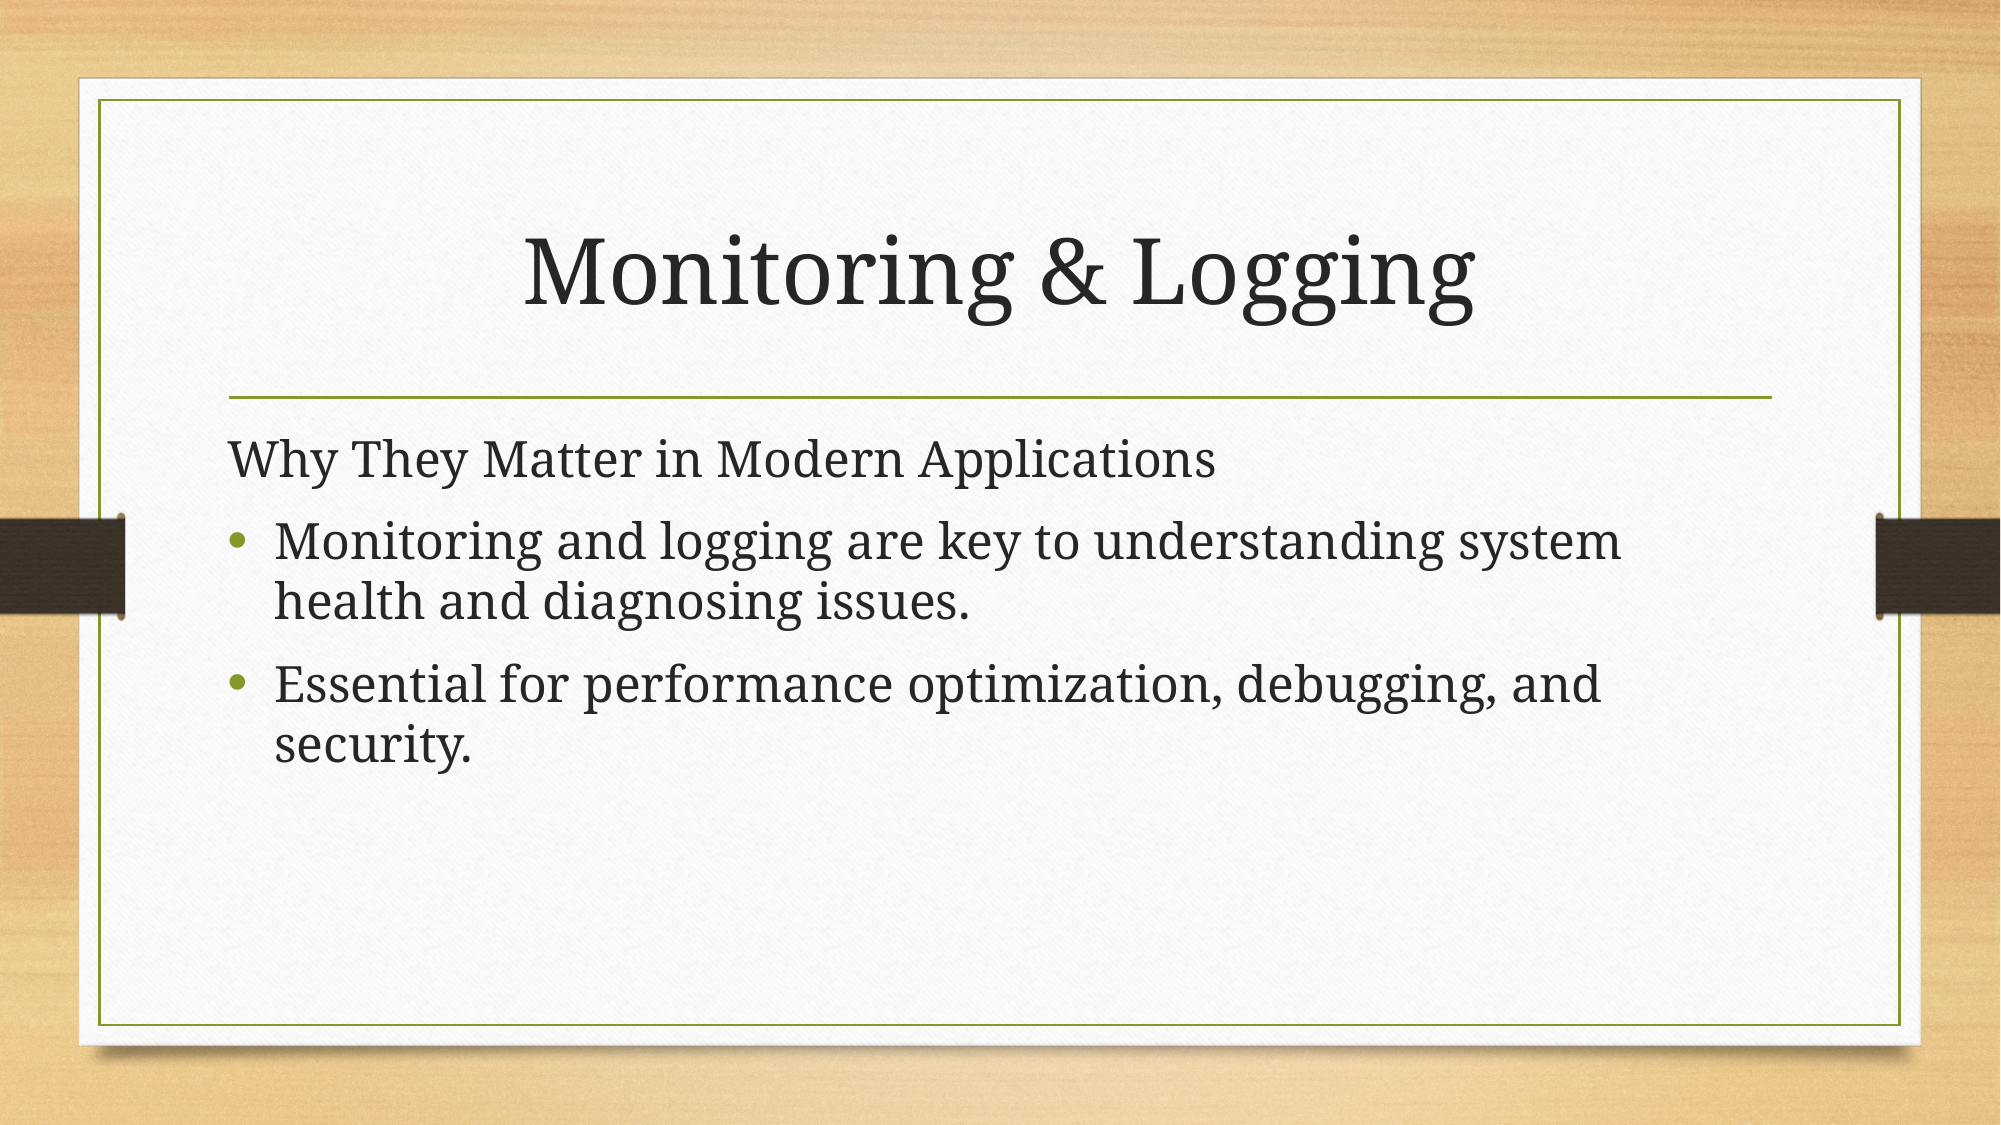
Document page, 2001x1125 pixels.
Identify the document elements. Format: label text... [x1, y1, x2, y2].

picture [0, 0, 2001, 1125]
list Why They Matter in Modern Applications Monitoring and logging are key to understanding system health and diagnosing issues. Essential for performance optimization, debugging, and security. [212, 419, 1788, 964]
title Monitoring & Logging [212, 161, 1788, 375]
